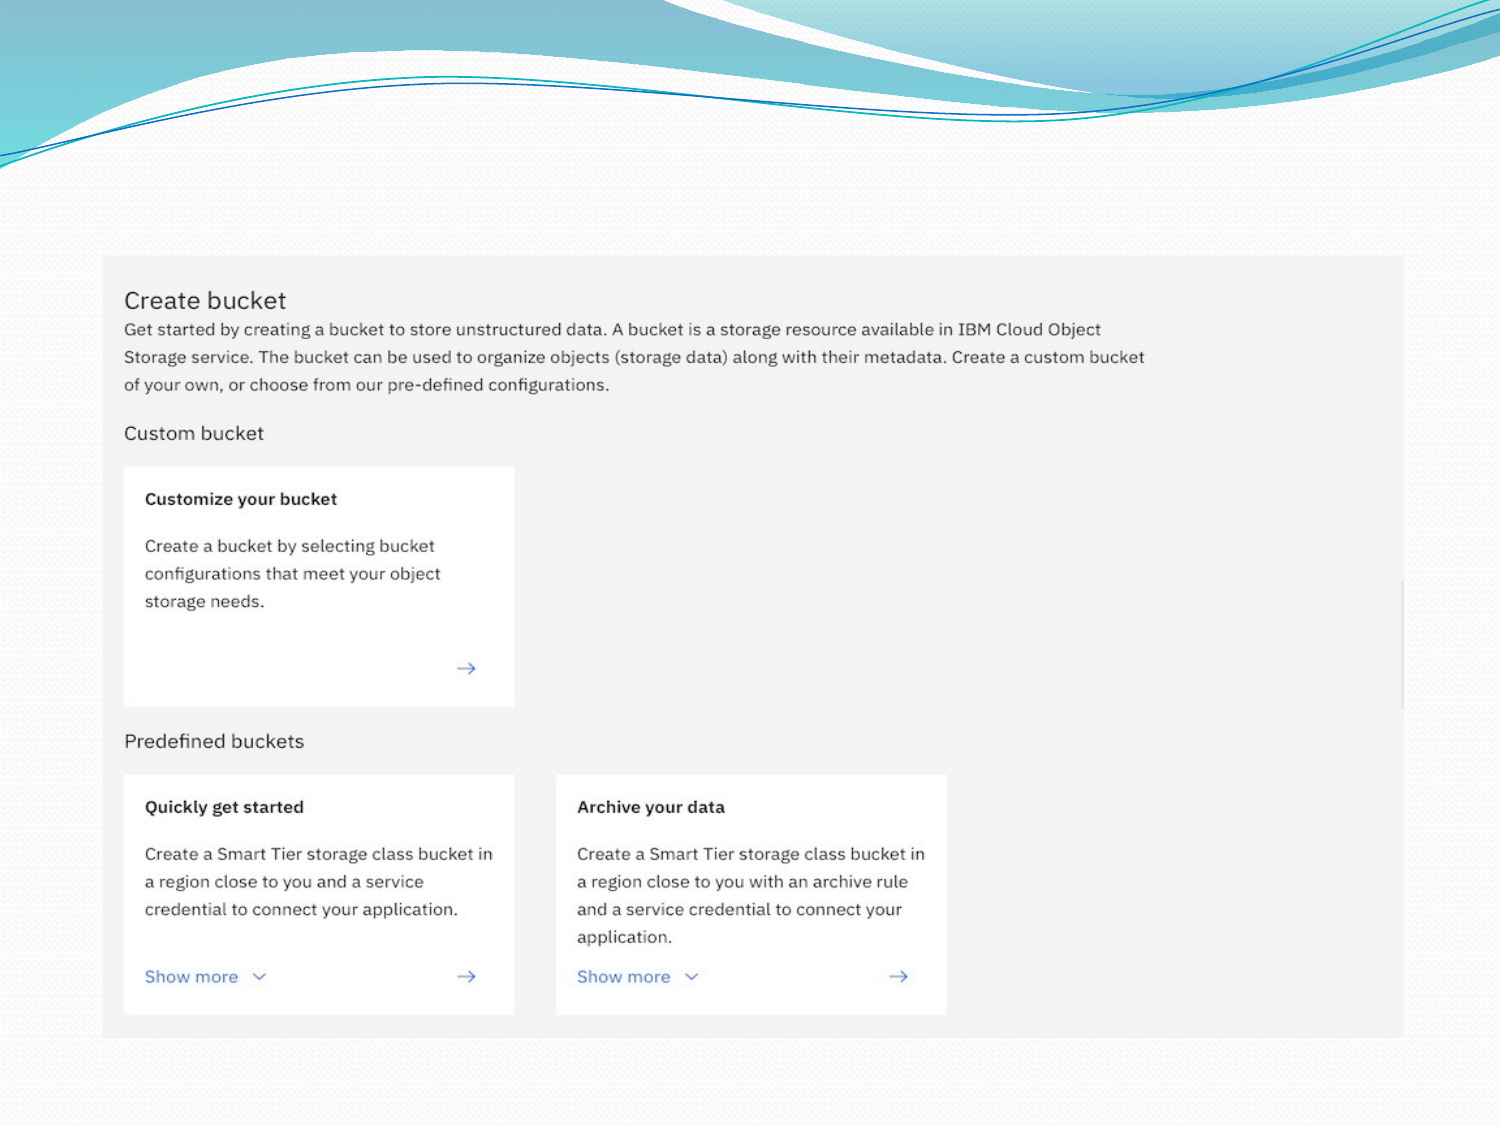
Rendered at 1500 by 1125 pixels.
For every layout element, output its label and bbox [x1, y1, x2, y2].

list [102, 256, 1405, 1038]
